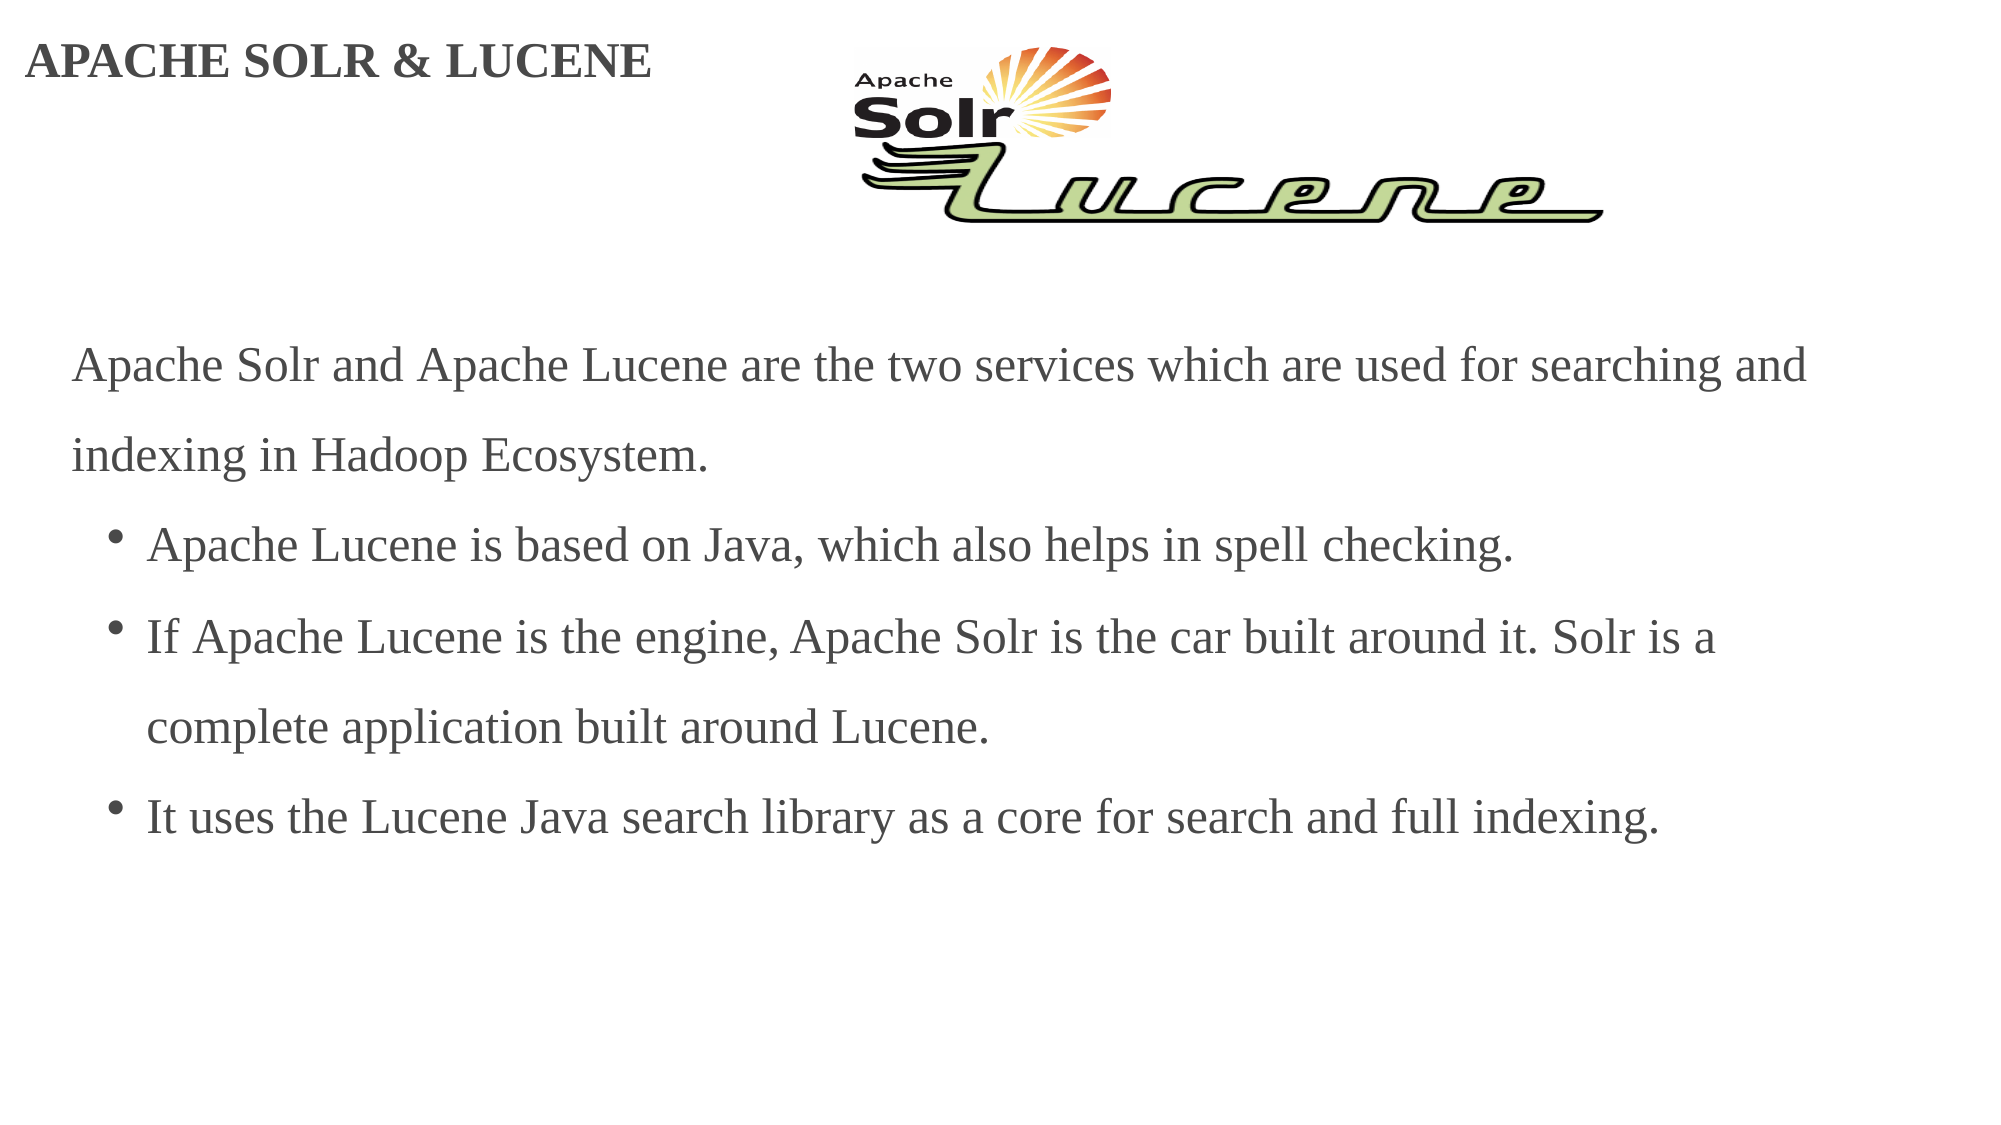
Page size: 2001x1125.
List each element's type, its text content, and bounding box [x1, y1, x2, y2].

text_box Apache Solr and Apache Lucene are the two services which are used for searching and indexing in Hadoop Ecosystem. Apache Lucene is based on Java, which also helps in spell checking. If Apache Lucene is the engine, Apache Solr is the car built around it. Solr is a complete application built around Lucene. It uses the Lucene Java search library as a core for search and full indexing. [69, 297, 1909, 844]
text_box APACHE SOLR & LUCENE [22, 25, 817, 88]
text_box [854, 47, 1604, 224]
